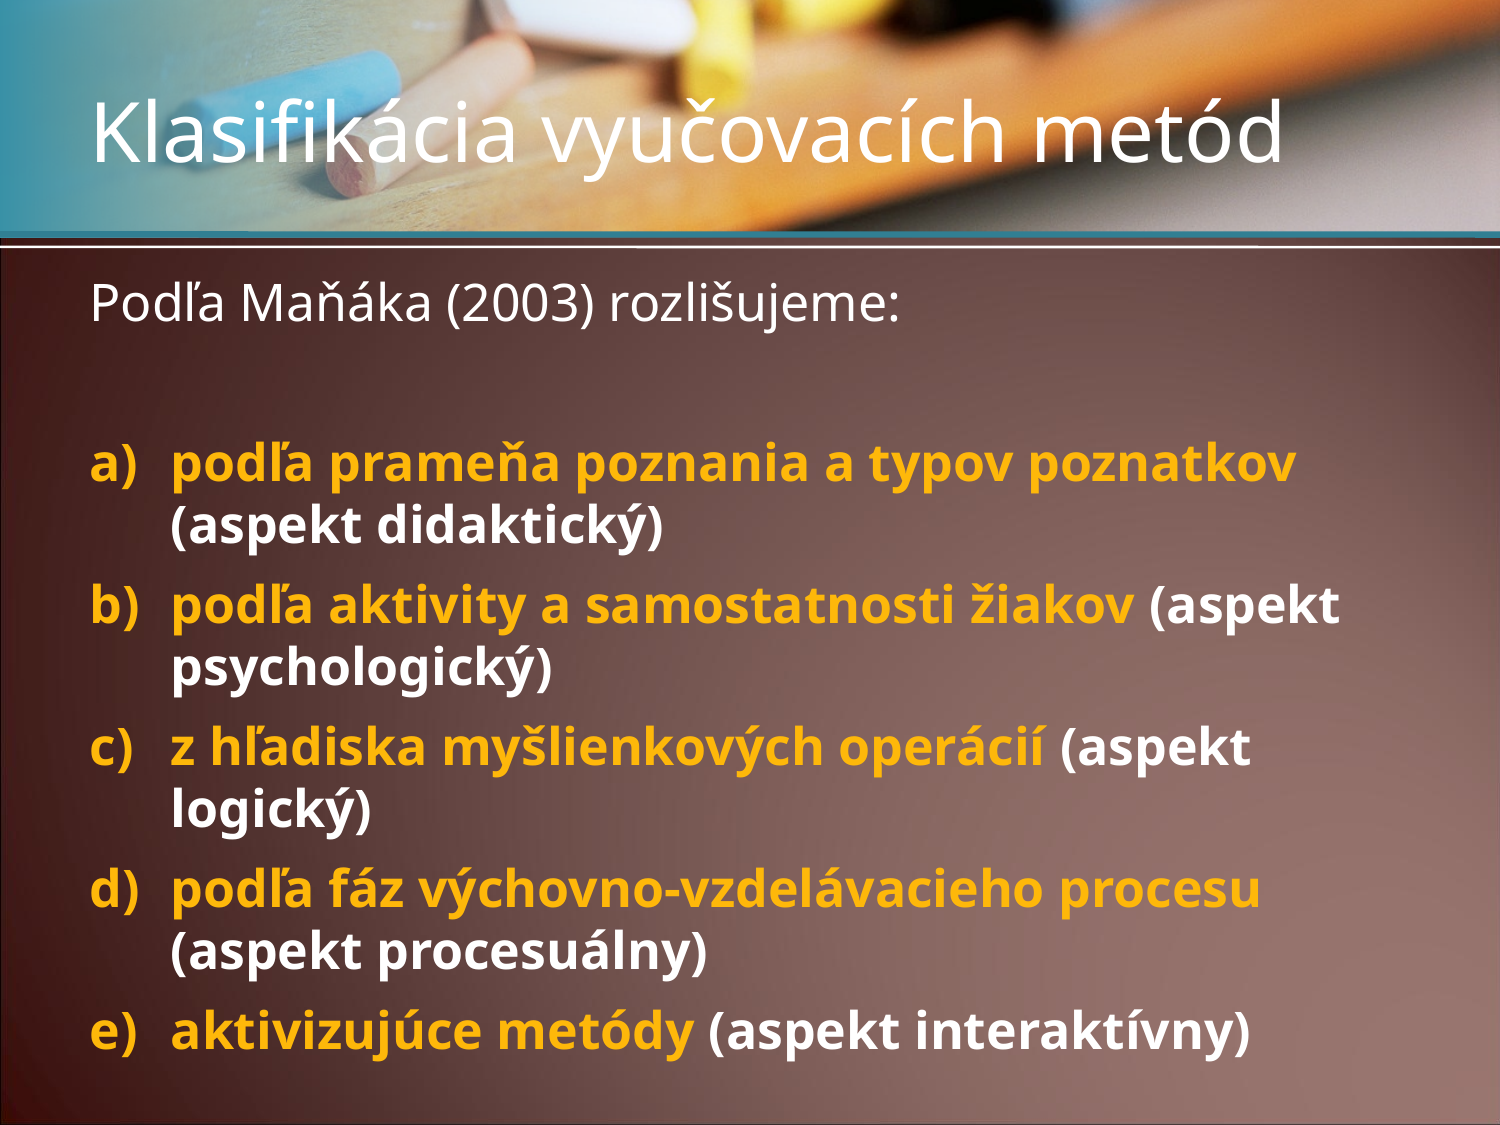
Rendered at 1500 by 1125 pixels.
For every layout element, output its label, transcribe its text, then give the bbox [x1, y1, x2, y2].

list Podľa Maňáka (2003) rozlišujeme: podľa prameňa poznania a typov poznatkov (aspekt didaktický) podľa aktivity a samostatnosti žiakov (aspekt psychologický) z hľadiska myšlienkových operácií (aspekt logický) podľa fáz výchovno-vzdelávacieho procesu (aspekt procesuálny) aktivizujúce metódy (aspekt interaktívny) [75, 262, 1425, 1071]
picture [0, 249, 1500, 1125]
picture [0, 238, 1500, 245]
picture [663, 0, 1500, 231]
title Klasifikácia vyučovacích metód [75, 24, 1425, 233]
